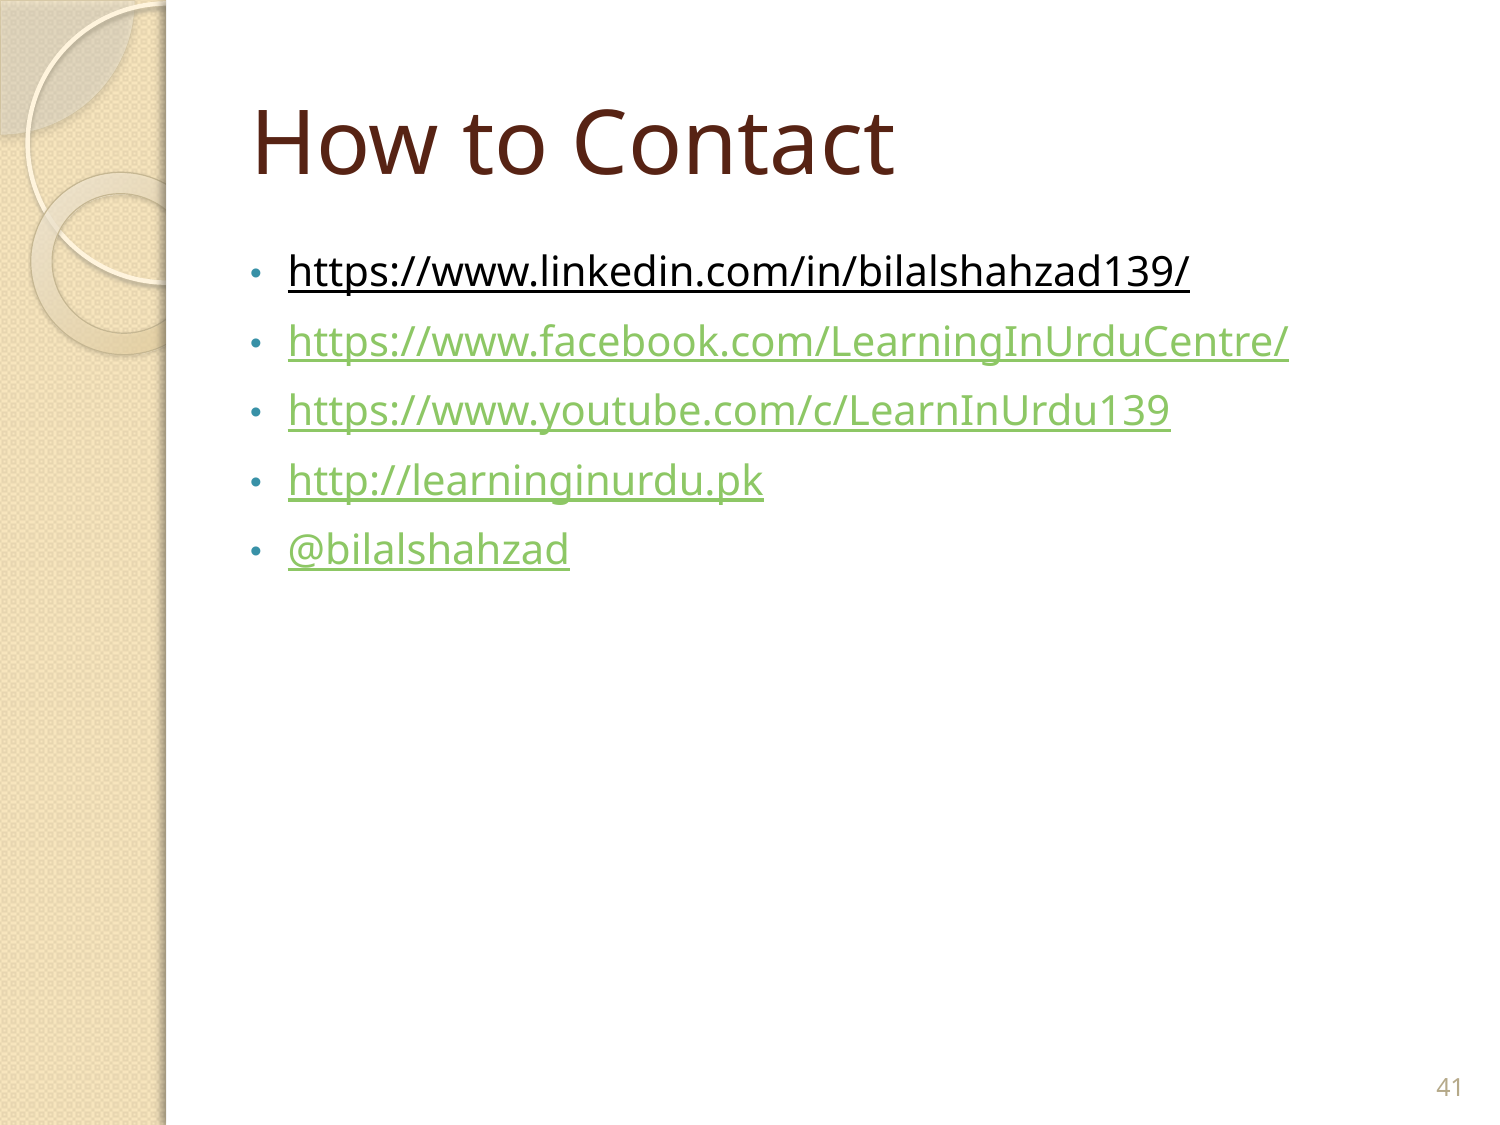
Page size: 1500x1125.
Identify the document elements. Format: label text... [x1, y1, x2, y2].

slide_number 41 [1413, 1034, 1488, 1113]
title How to Contact [235, 45, 1466, 233]
list https://www.linkedin.com/in/bilalshahzad139/ https://www.facebook.com/LearningInUrduCentre/ https://www.youtube.com/c/LearnInUrdu139 http://learninginurdu.pk @bilalshahzad [235, 237, 1466, 1025]
